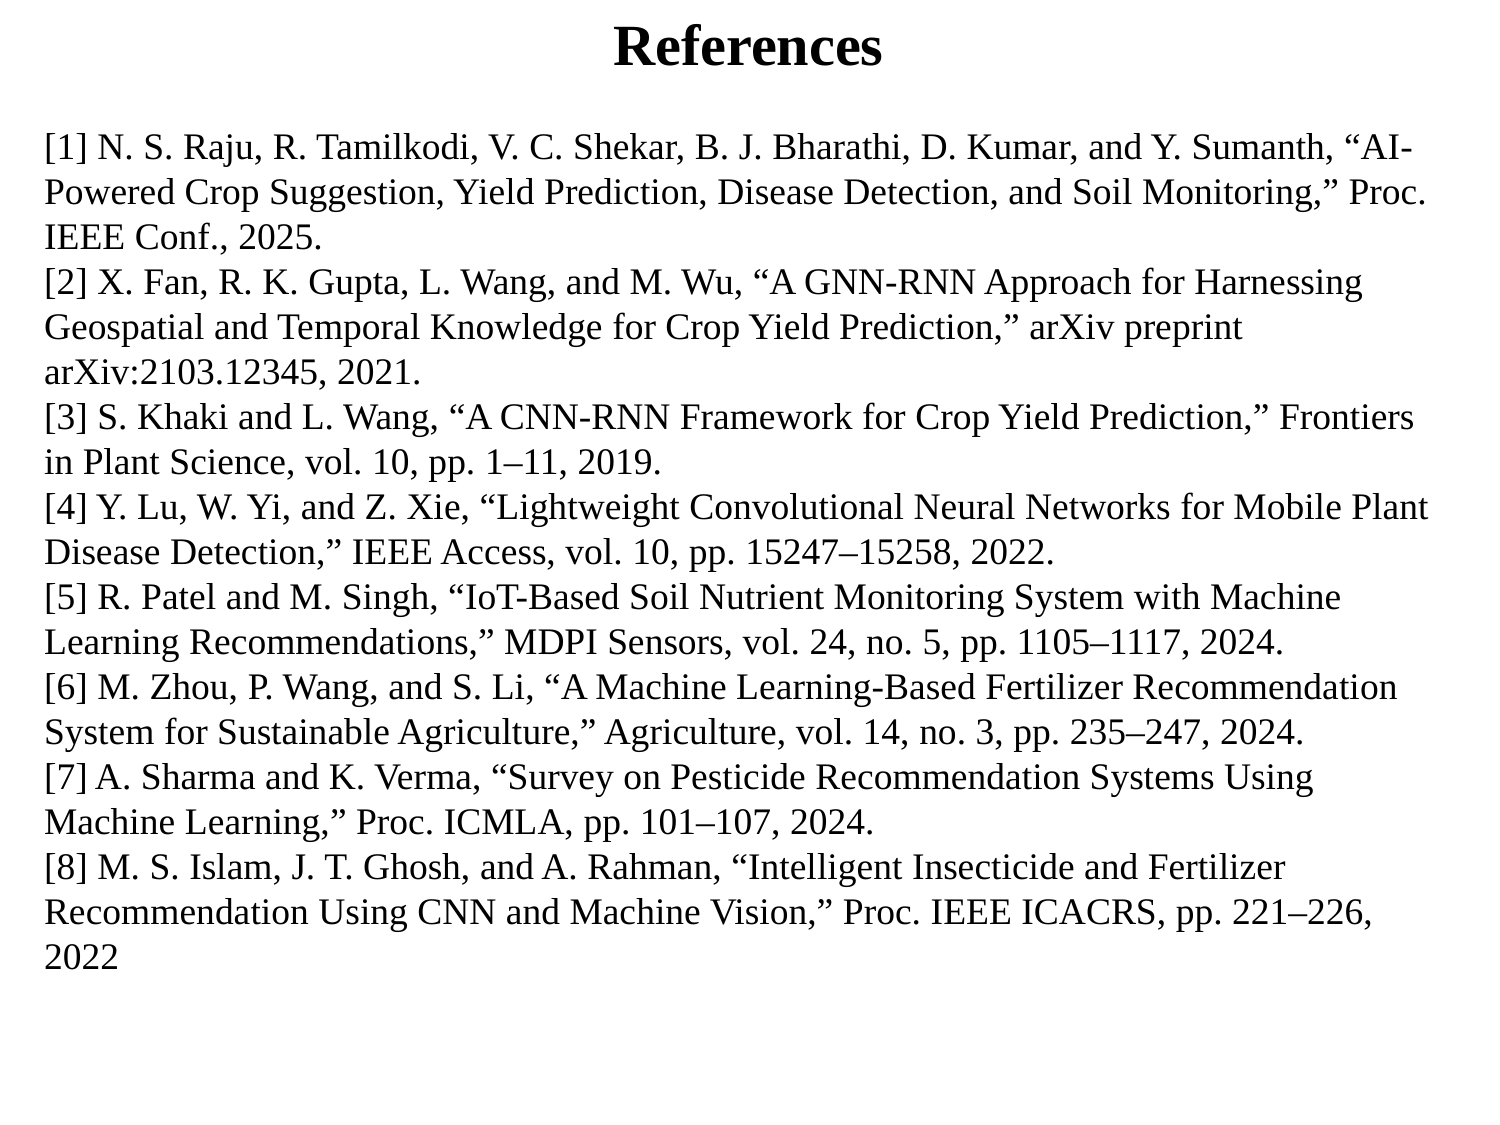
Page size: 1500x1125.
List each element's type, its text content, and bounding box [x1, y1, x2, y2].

text_box References [1] N. S. Raju, R. Tamilkodi, V. C. Shekar, B. J. Bharathi, D. Kumar, and Y. Sumanth, “AI-Powered Crop Suggestion, Yield Prediction, Disease Detection, and Soil Monitoring,” Proc. IEEE Conf., 2025. [2] X. Fan, R. K. Gupta, L. Wang, and M. Wu, “A GNN-RNN Approach for Harnessing Geospatial and Temporal Knowledge for Crop Yield Prediction,” arXiv preprint arXiv:2103.12345, 2021. [3] S. Khaki and L. Wang, “A CNN-RNN Framework for Crop Yield Prediction,” Frontiers in Plant Science, vol. 10, pp. 1–11, 2019. [4] Y. Lu, W. Yi, and Z. Xie, “Lightweight Convolutional Neural Networks for Mobile Plant Disease Detection,” IEEE Access, vol. 10, pp. 15247–15258, 2022. [5] R. Patel and M. Singh, “IoT-Based Soil Nutrient Monitoring System with Machine Learning Recommendations,” MDPI Sensors, vol. 24, no. 5, pp. 1105–1117, 2024. [6] M. Zhou, P. Wang, and S. Li, “A Machine Learning-Based Fertilizer Recommendation System for Sustainable Agriculture,” Agriculture, vol. 14, no. 3, pp. 235–247, 2024. [7] A. Sharma and K. Verma, “Survey on Pesticide Recommendation Systems Using Machine Learning,” Proc. ICMLA, pp. 101–107, 2024. [8] M. S. Islam, J. T. Ghosh, and A. Rahman, “Intelligent Insecticide and Fertilizer Recommendation Using CNN and Machine Vision,” Proc. IEEE ICACRS, pp. 221–226, 2022 [29, 0, 1459, 985]
